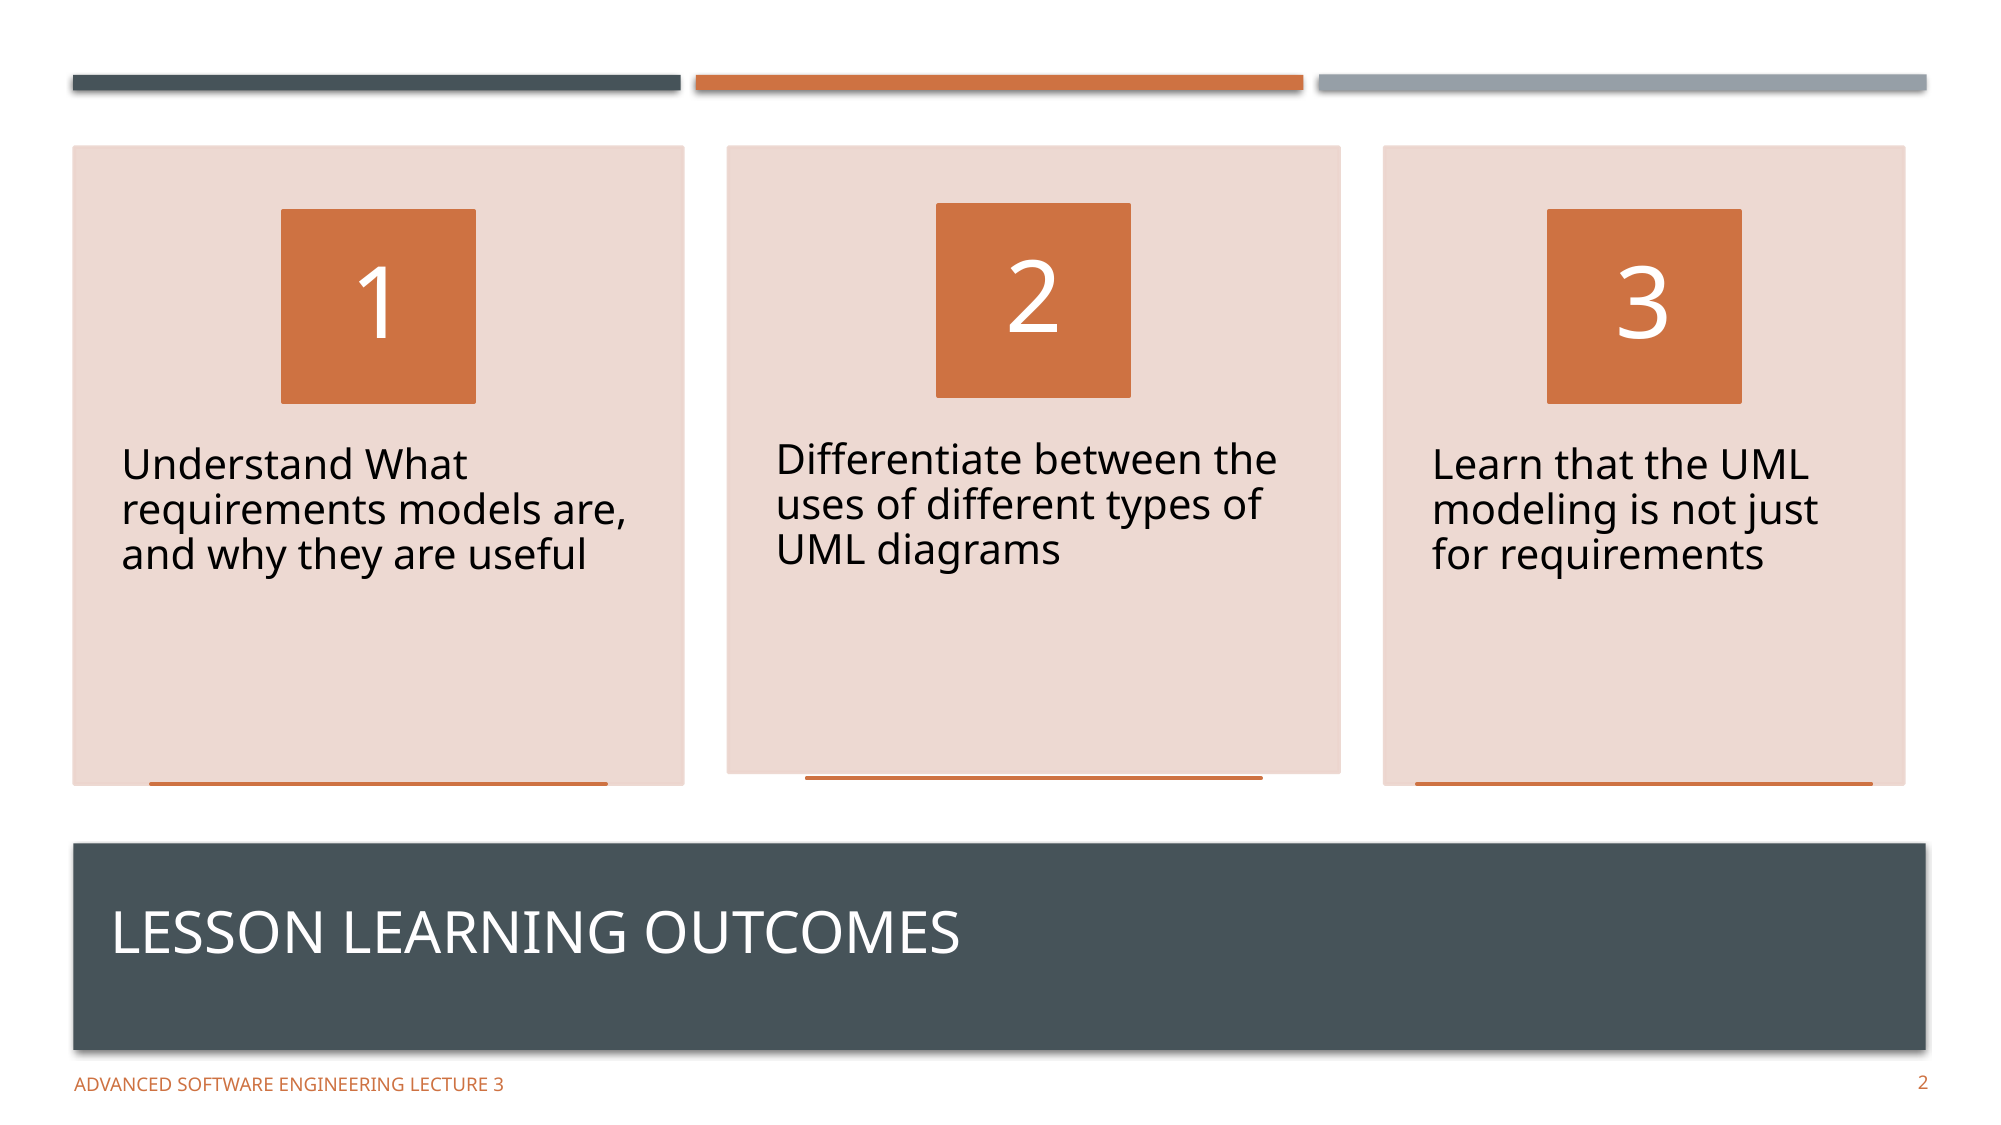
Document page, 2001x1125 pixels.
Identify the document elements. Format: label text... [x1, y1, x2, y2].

footer Advanced Software Engineering Lecture 3 [59, 1053, 1194, 1114]
text_box [72, 74, 682, 92]
text_box [0, 0, 2000, 1125]
text_box [695, 74, 1304, 91]
text_box [1318, 73, 1928, 92]
text_box [72, 842, 1927, 1051]
slide_number 2 [1770, 1053, 1944, 1114]
title Lesson Learning Outcomes [94, 851, 1905, 1009]
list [73, 140, 1905, 792]
